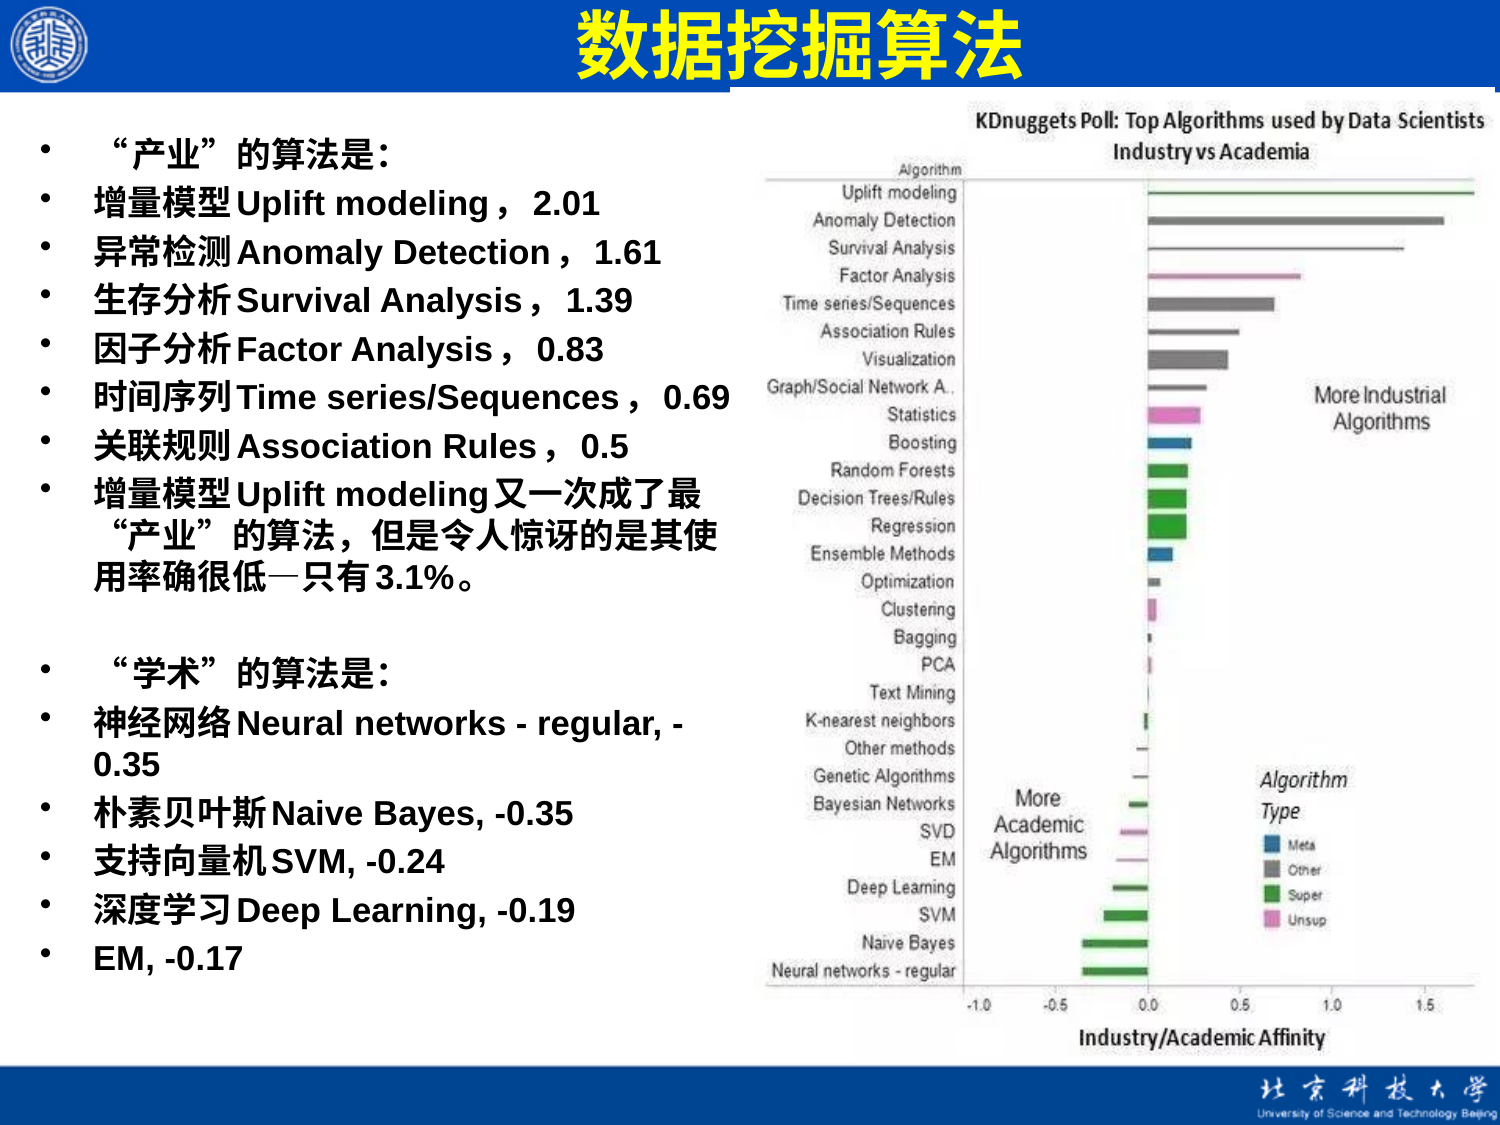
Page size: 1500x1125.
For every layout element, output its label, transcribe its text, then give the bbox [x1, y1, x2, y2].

list “产业”的算法是： 增量模型Uplift modeling，2.01 异常检测Anomaly Detection，1.61 生存分析Survival Analysis，1.39 因子分析Factor Analysis，0.83 时间序列Time series/Sequences，0.69 关联规则Association Rules，0.5 增量模型Uplift modeling又一次成了最“产业”的算法，但是令人惊讶的是其使用率确很低—只有3.1%。 “学术”的算法是： 神经网络Neural networks - regular, -0.35 朴素贝叶斯Naive Bayes, -0.35 支持向量机SVM, -0.24 深度学习Deep Learning, -0.19 EM, -0.17 [24, 125, 725, 1008]
title 数据挖掘算法 [125, 0, 1475, 88]
picture [0, 0, 1500, 1125]
